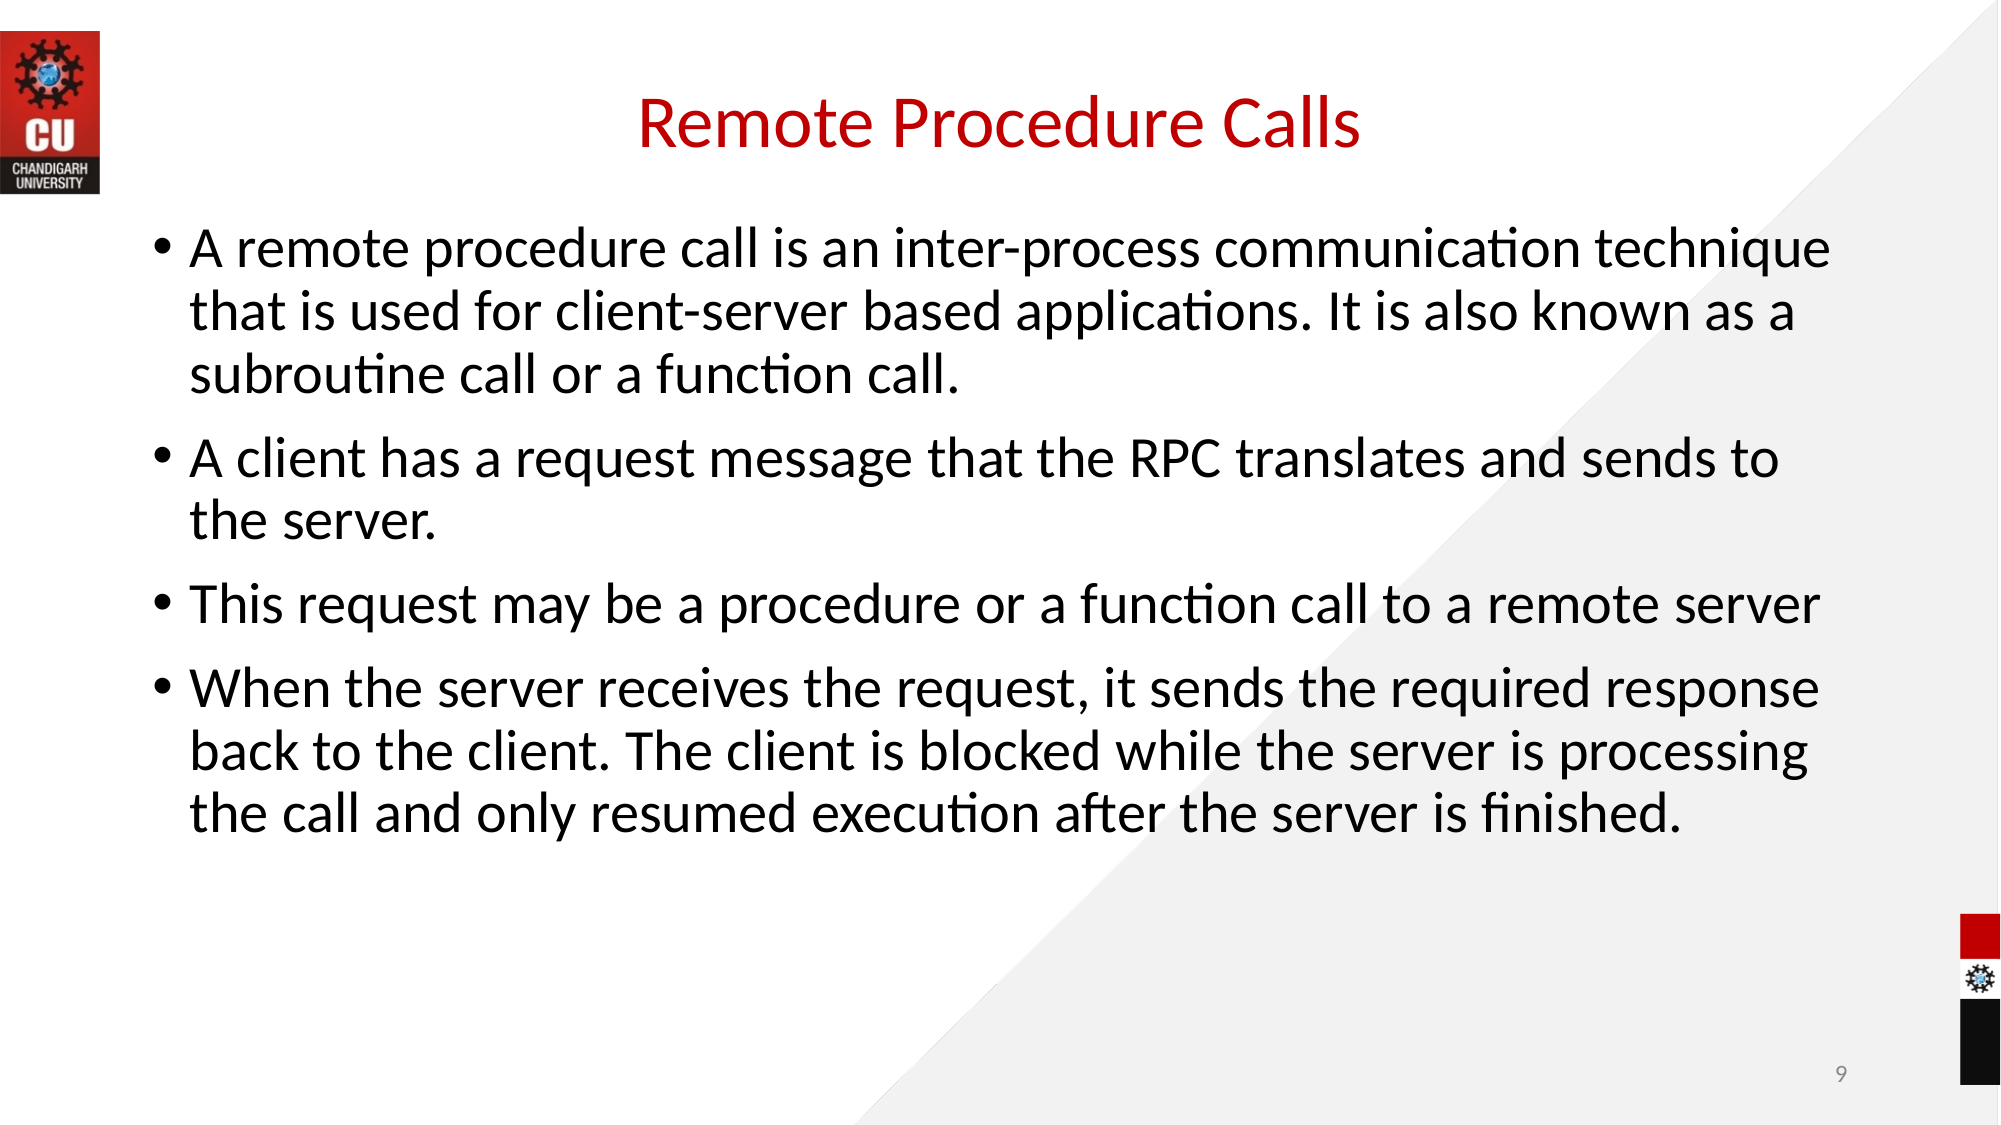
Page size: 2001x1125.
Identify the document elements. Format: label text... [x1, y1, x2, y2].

picture [0, 0, 2001, 1125]
title Remote Procedure Calls [137, 59, 1863, 210]
slide_number ‹#› [1412, 1042, 1863, 1103]
list A remote procedure call is an inter-process communication technique that is used for client-server based applications. It is also known as a subroutine call or a function call. A client has a request message that the RPC translates and sends to the server. This request may be a procedure or a function call to a remote server When the server receives the request, it sends the required response back to the client. The client is blocked while the server is processing the call and only resumed execution after the server is finished. [137, 210, 1863, 1056]
